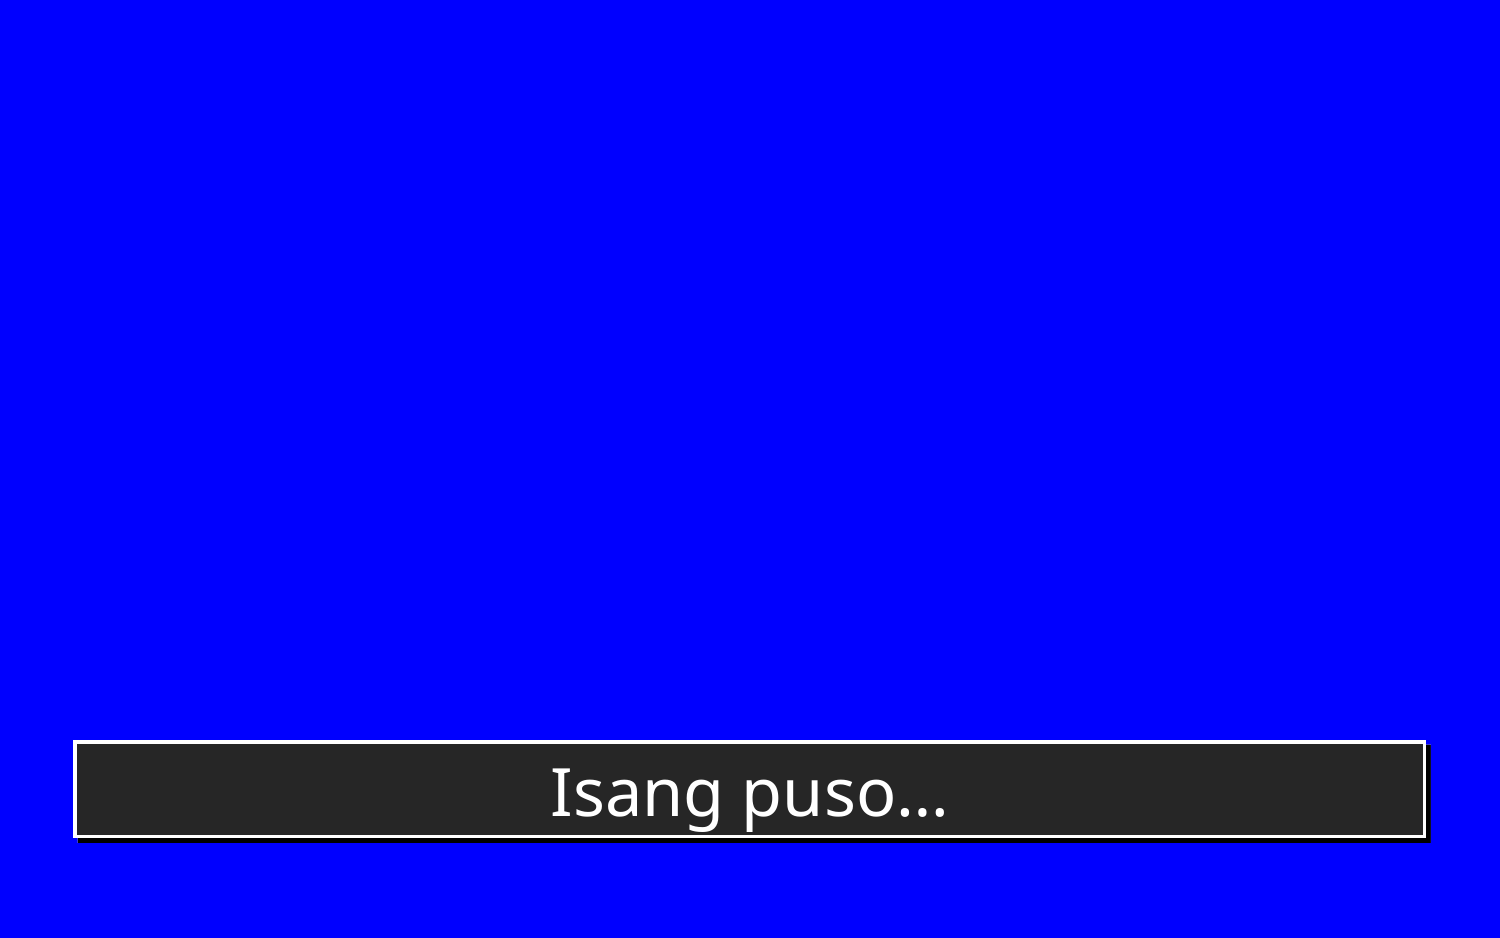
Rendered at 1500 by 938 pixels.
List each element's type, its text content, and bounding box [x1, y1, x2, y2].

text_box Isang puso… [74, 741, 1425, 837]
